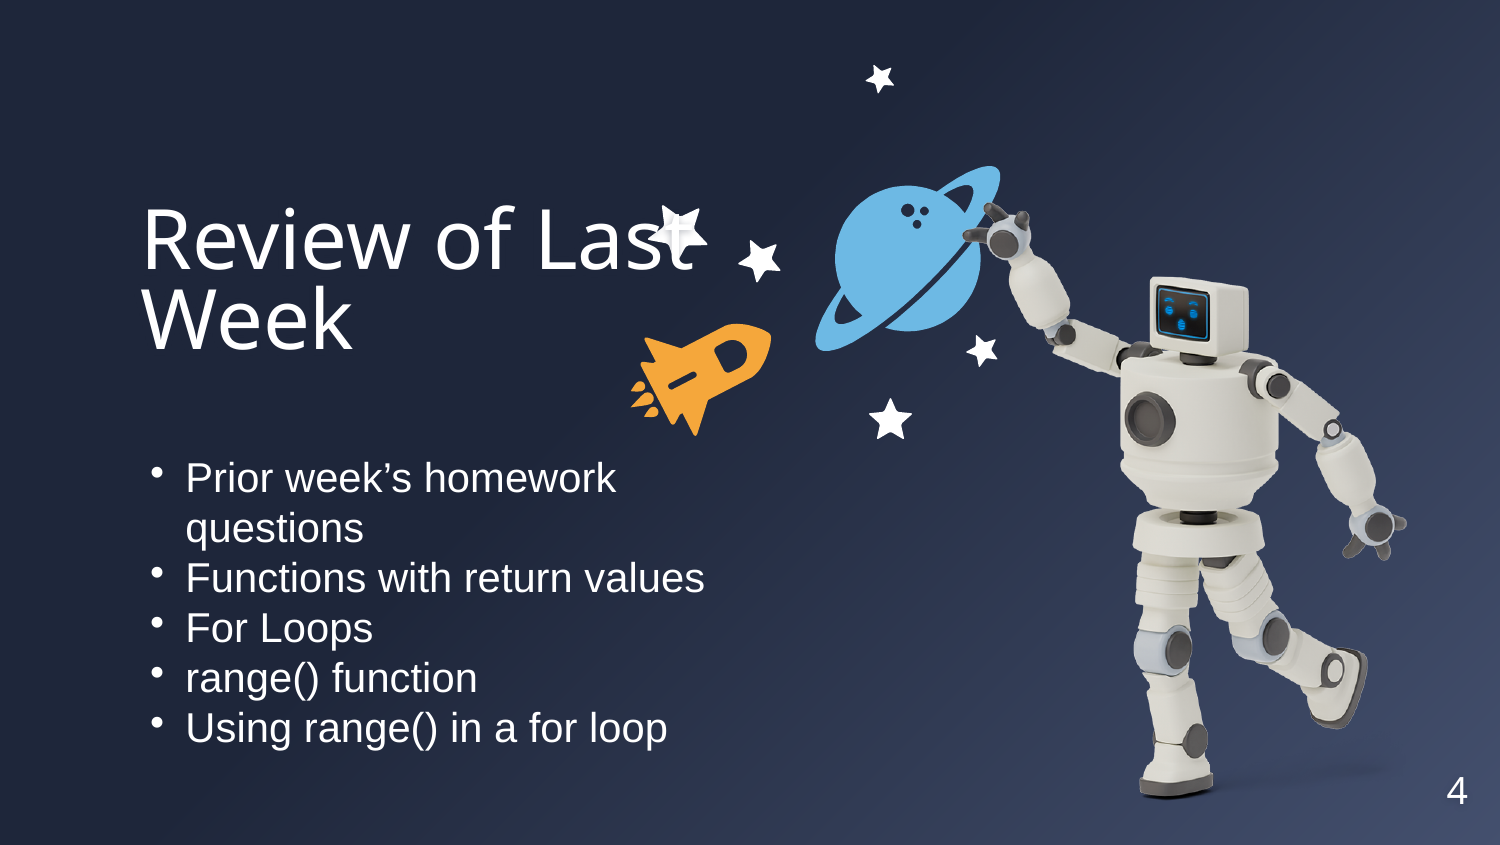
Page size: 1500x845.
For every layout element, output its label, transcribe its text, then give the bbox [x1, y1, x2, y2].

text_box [815, 165, 1001, 352]
subtitle Prior week’s homework questions Functions with return values For Loops range() function Using range() in a for loop [150, 450, 710, 600]
slide_number <number> [1378, 762, 1469, 814]
title Review of Last Week [140, 37, 700, 366]
text_box [738, 240, 781, 283]
text_box [869, 398, 912, 439]
text_box [865, 64, 894, 94]
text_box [620, 295, 775, 450]
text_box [961, 202, 1407, 803]
